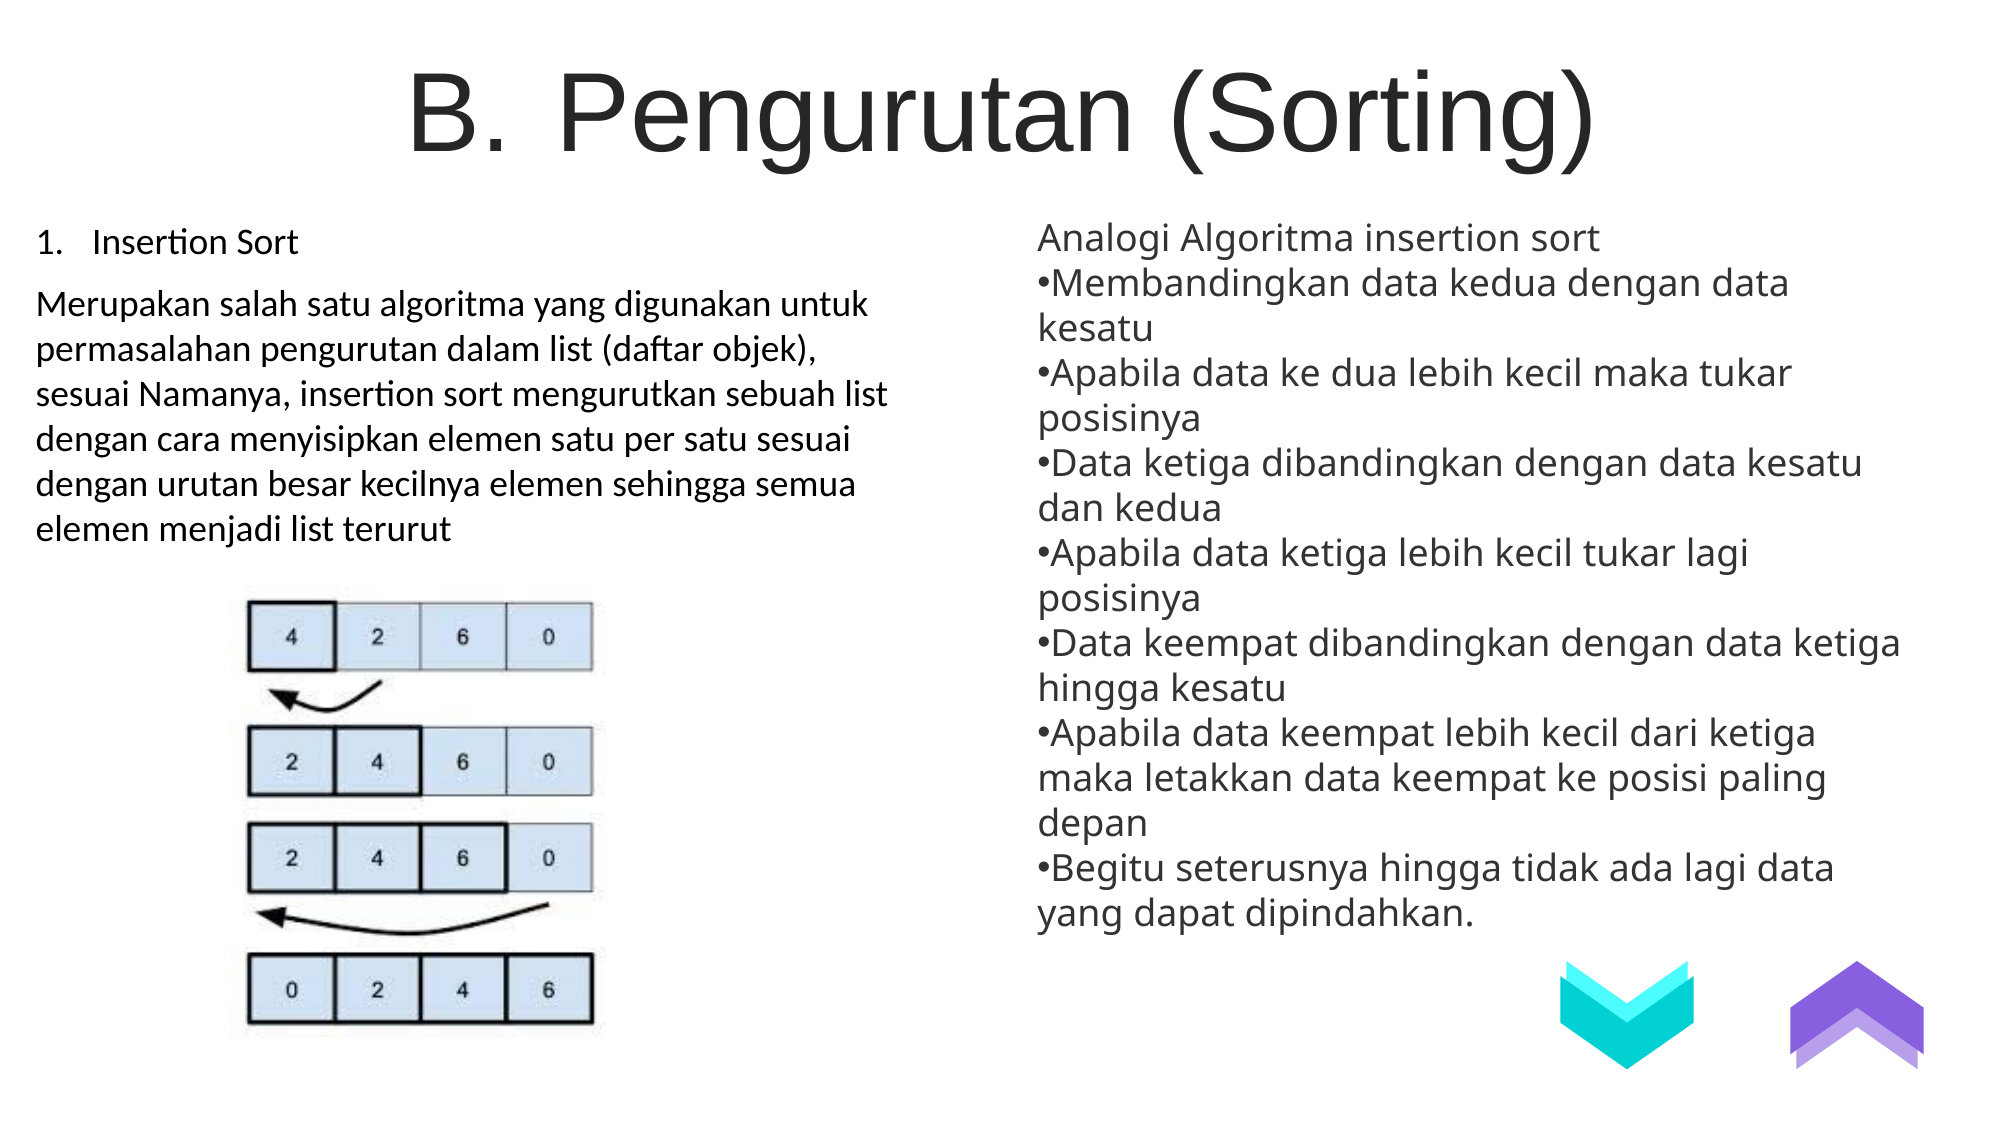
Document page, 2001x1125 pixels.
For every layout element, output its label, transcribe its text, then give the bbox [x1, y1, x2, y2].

picture [229, 586, 617, 1045]
text_box Analogi Algoritma insertion sort Membandingkan data kedua dengan data kesatu Apabila data ke dua lebih kecil maka tukar posisinya Data ketiga dibandingkan dengan data kesatu dan kedua Apabila data ketiga lebih kecil tukar lagi posisinya Data keempat dibandingkan dengan data ketiga hingga kesatu Apabila data keempat lebih kecil dari ketiga maka letakkan data keempat ke posisi paling depan Begitu seterusnya hingga tidak ada lagi data yang dapat dipindahkan. [1022, 206, 1924, 942]
list B. Pengurutan (Sorting) [53, 55, 1952, 175]
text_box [1802, 948, 1912, 1082]
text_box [1572, 948, 1682, 1082]
text_box Insertion Sort Merupakan salah satu algoritma yang digunakan untuk permasalahan pengurutan dalam list (daftar objek), sesuai Namanya, insertion sort mengurutkan sebuah list dengan cara menyisipkan elemen satu per satu sesuai dengan urutan besar kecilnya elemen sehingga semua elemen menjadi list terurut [20, 206, 923, 647]
